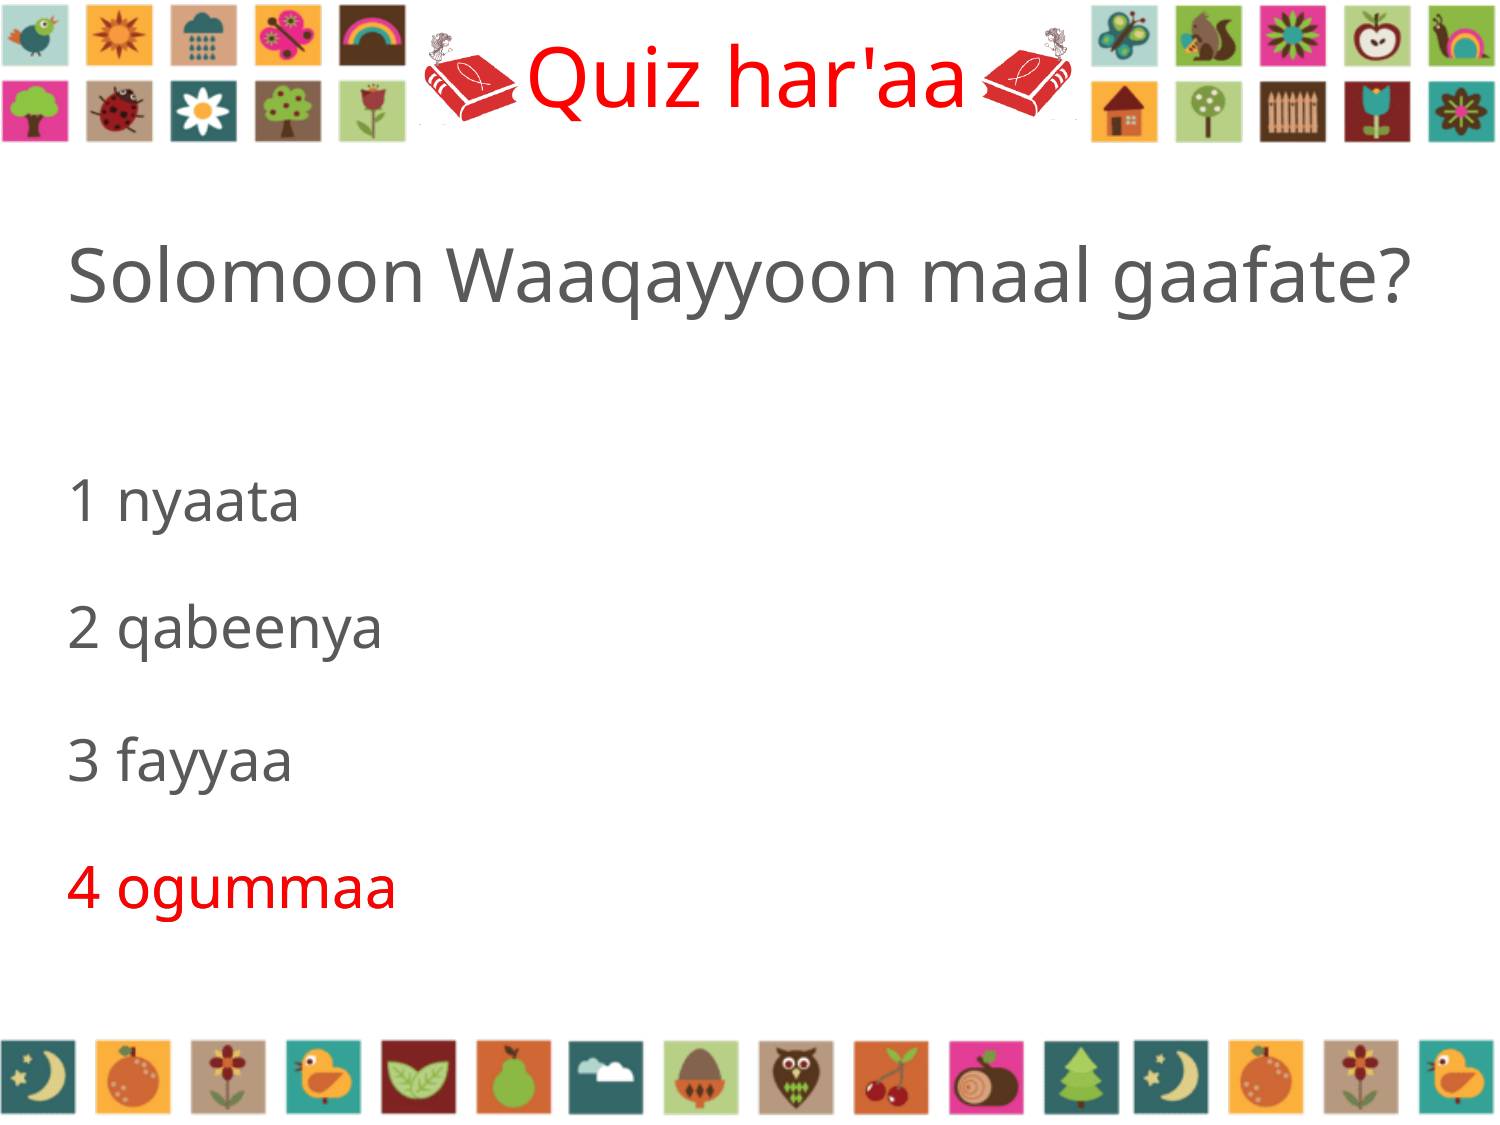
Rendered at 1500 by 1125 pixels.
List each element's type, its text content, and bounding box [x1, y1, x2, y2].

text_box 3 fayyaa [53, 716, 1483, 801]
picture [0, 3, 550, 150]
text_box Solomoon Waaqayyoon maal gaafate? [53, 219, 1436, 325]
picture [950, 3, 1500, 150]
text_box Quiz har'aa [547, 16, 1078, 131]
text_box 1 nyaata [53, 456, 1436, 541]
text_box 2 qabeenya [53, 582, 1436, 668]
text_box 4 ogummaa [53, 842, 1483, 928]
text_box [0, 1028, 1500, 1118]
